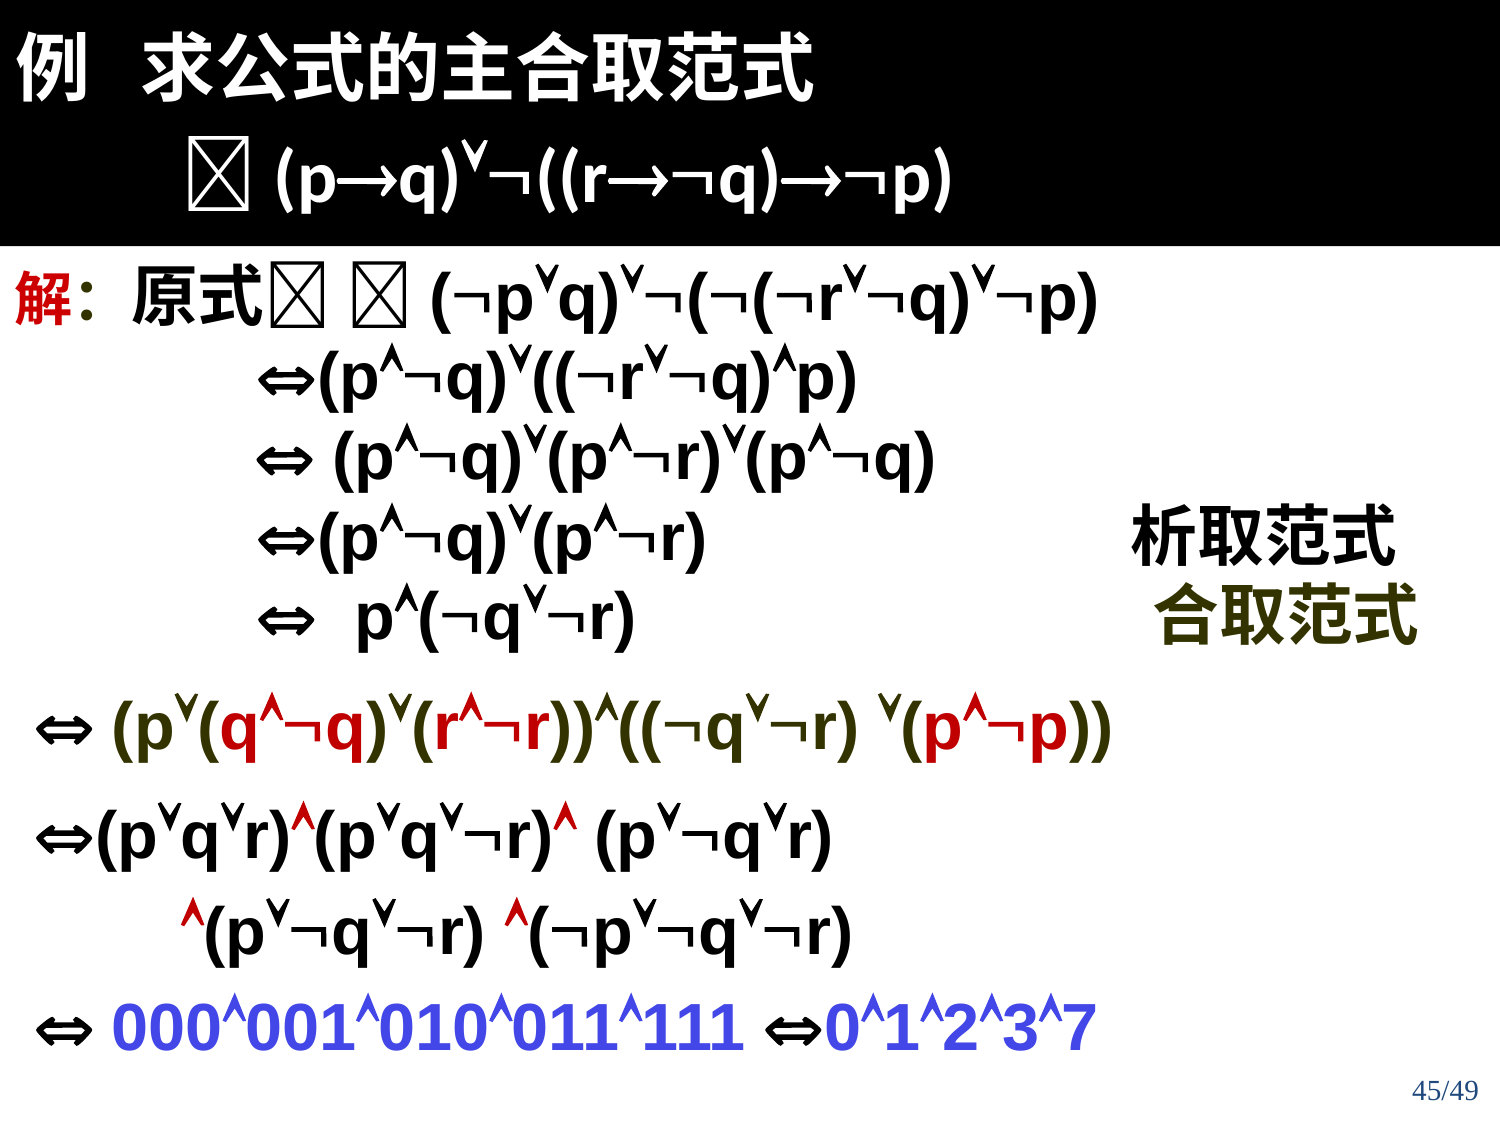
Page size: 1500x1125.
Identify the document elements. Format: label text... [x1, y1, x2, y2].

slide_number 45/49 [1143, 1071, 1495, 1125]
title 例 求公式的主合取范式 (pq)((rq)p) [0, 0, 1500, 246]
text_box 解：原式 (pq)((rq)p) (pq)((rq)p)  (pq)(pr)(pq) (pq)(pr) 析取范式  p(qr) 合取范式  (p(qq)(rr))((qr) (pp)) (pqr)(pqr) (pqr) (pqr) (pqr)  000001010011111 01237 [0, 246, 1500, 1071]
